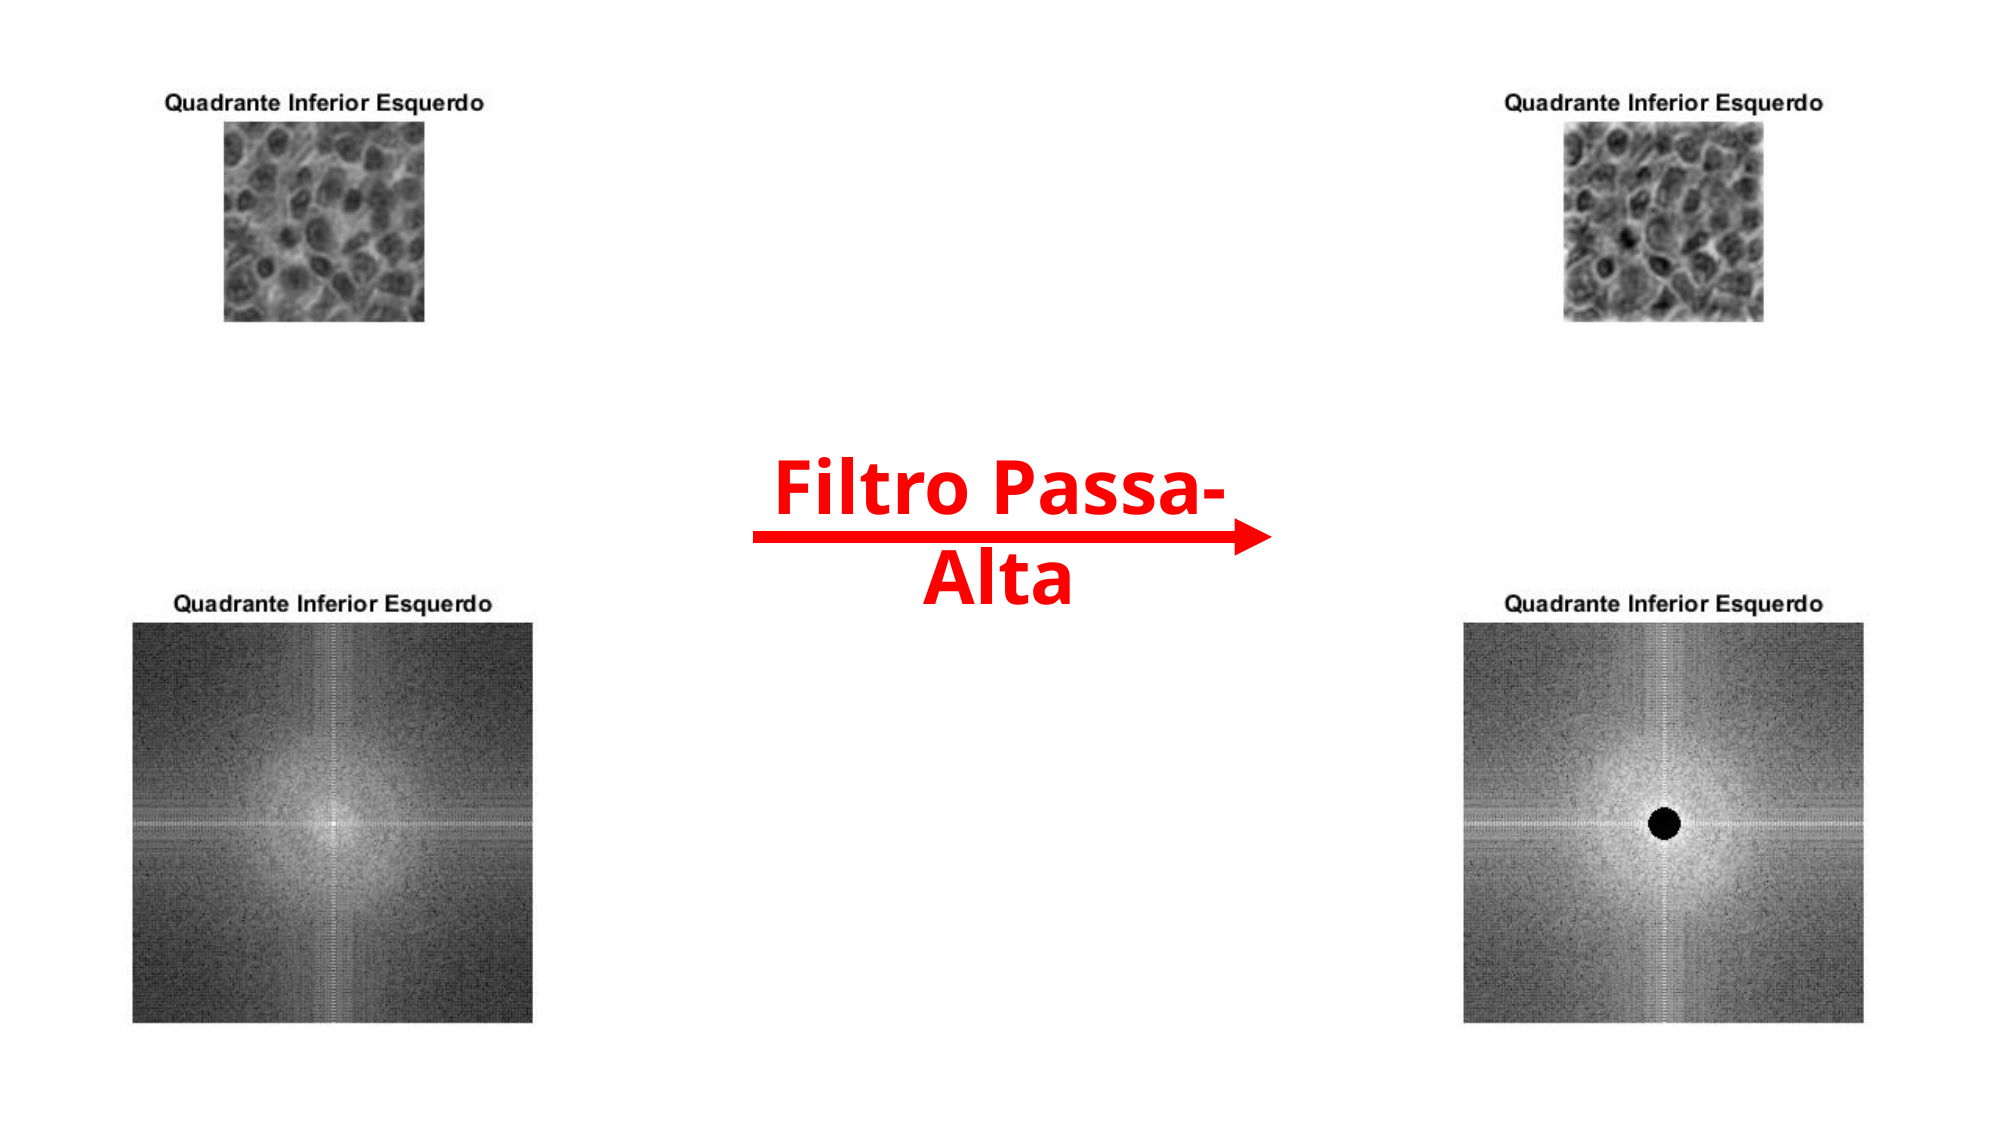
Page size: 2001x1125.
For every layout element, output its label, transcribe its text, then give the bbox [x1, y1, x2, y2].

picture [1331, 576, 2000, 1125]
text_box Filtro Passa-Alta [693, 432, 1307, 628]
picture [0, 576, 669, 1125]
picture [91, 75, 561, 424]
picture [1431, 75, 1900, 424]
